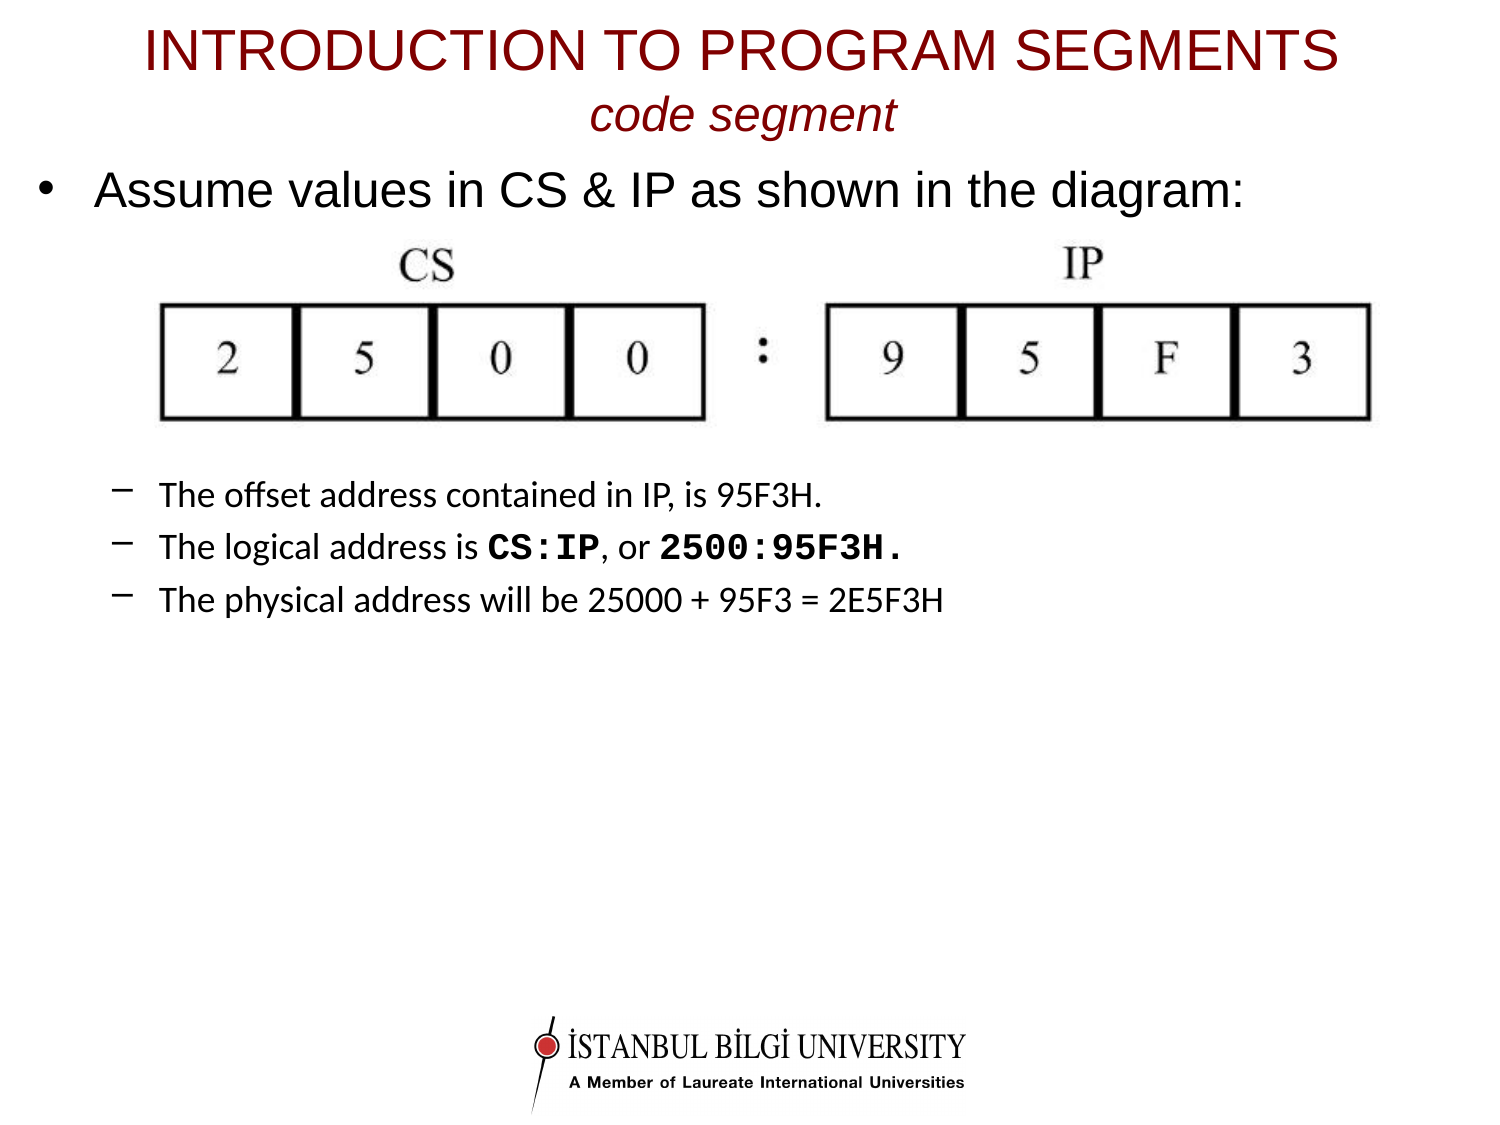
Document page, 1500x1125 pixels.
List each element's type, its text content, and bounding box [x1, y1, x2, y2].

title INTRODUCTION TO PROGRAM SEGMENTS code segment [75, 0, 1425, 149]
text_box The offset address contained in IP, is 95F3H. The logical address is CS:IP, or 2500:95F3H. The physical address will be 25000 + 95F3 = 2E5F3H [22, 462, 1460, 763]
picture [153, 239, 1380, 436]
list Assume values in CS & IP as shown in the diagram: [22, 149, 1460, 250]
picture [531, 1016, 966, 1116]
